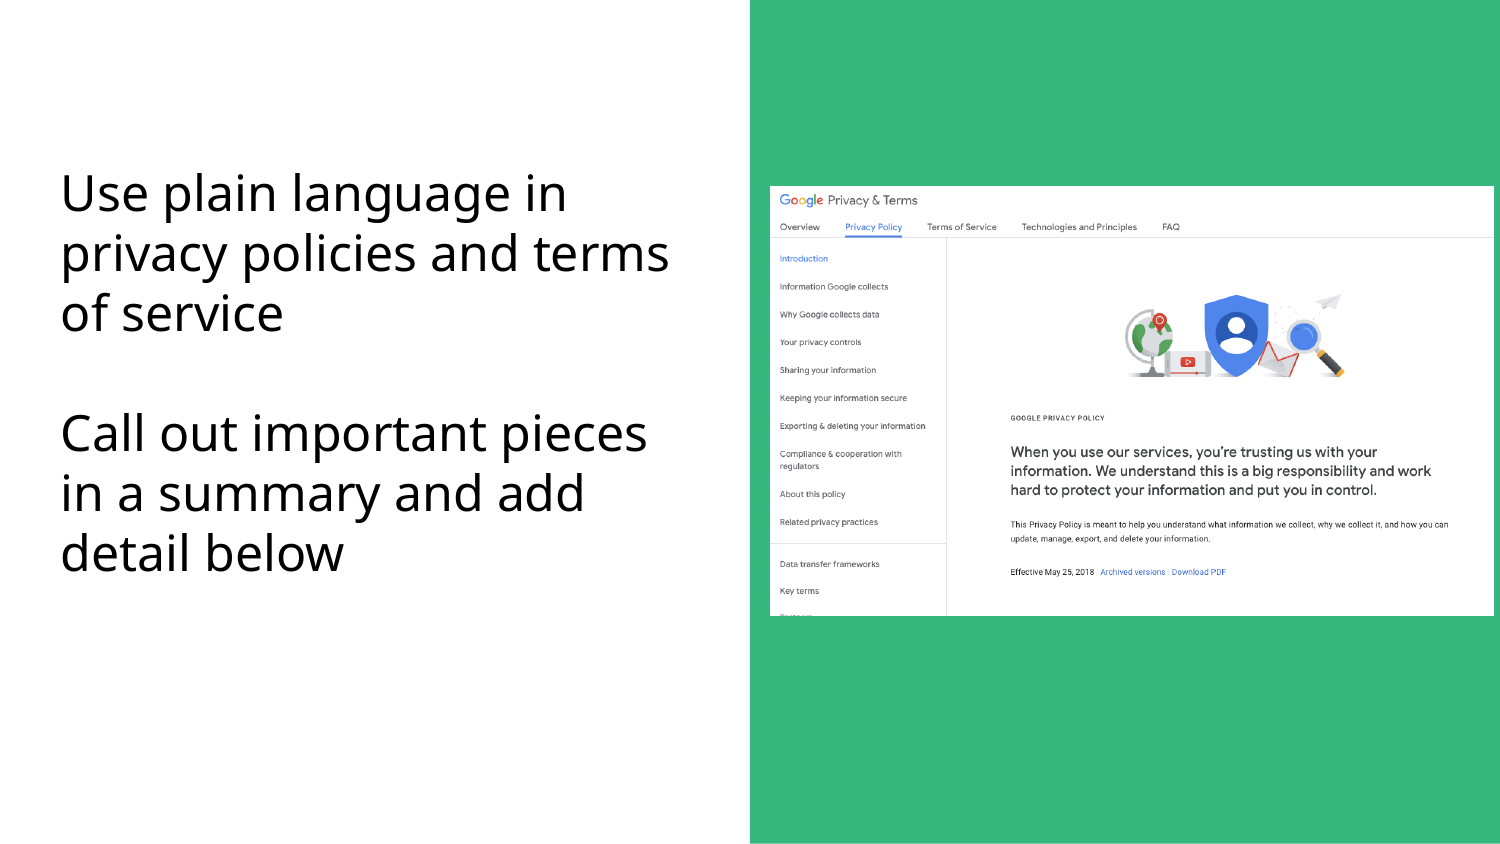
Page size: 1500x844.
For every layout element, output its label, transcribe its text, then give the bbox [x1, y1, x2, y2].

picture [770, 185, 1494, 616]
title Use plain language in privacy policies and terms of service Call out important pieces in a summary and add detail below [45, 260, 710, 656]
